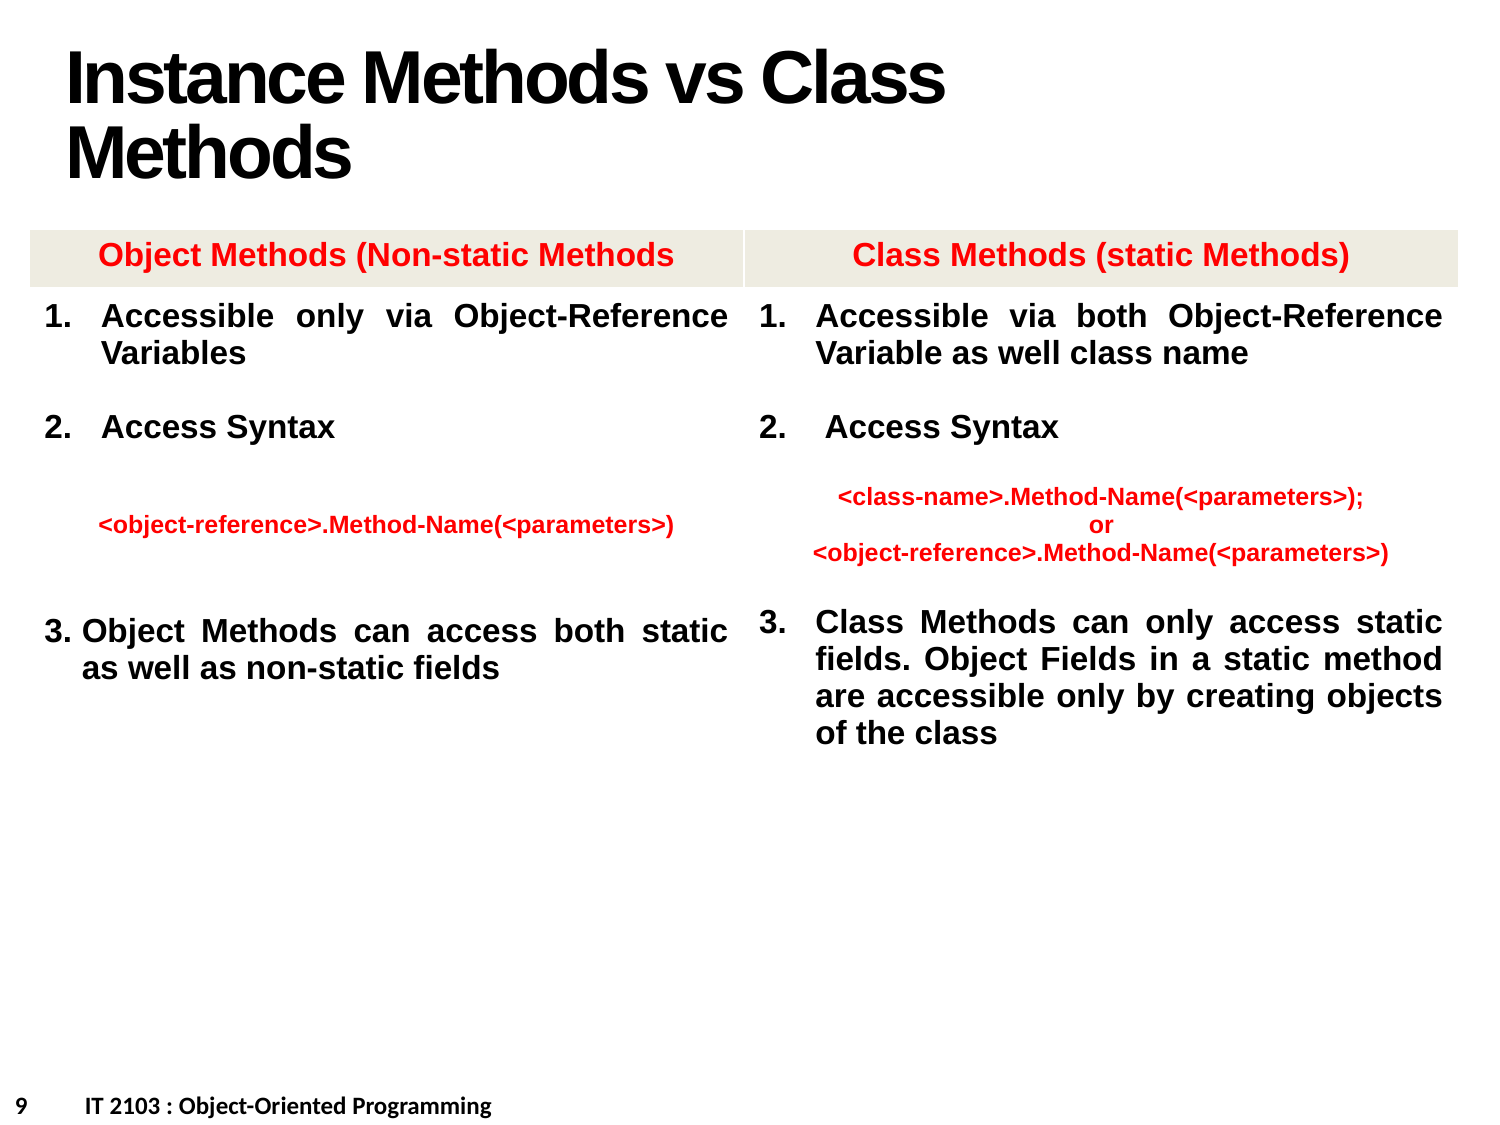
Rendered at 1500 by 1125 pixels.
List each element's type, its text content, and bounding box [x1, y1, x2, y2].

table_cell Accessible via both Object-Reference Variable as well class name Access Syntax <class-name>.Method-Name(<parameters>); or <object-reference>.Method-Name(<parameters>) Class Methods can only access static fields. Object Fields in a static method are accessible only by creating objects of the class [745, 293, 1458, 870]
table_header Object Methods (Non-static Methods [30, 230, 743, 287]
list Instance Methods vs Class Methods [50, 24, 1088, 213]
table_header Class Methods (static Methods) [745, 230, 1458, 287]
table_cell Accessible only via Object-Reference Variables Access Syntax <object-reference>.Method-Name(<parameters>) Object Methods can access both static as well as non-static fields [30, 293, 743, 870]
